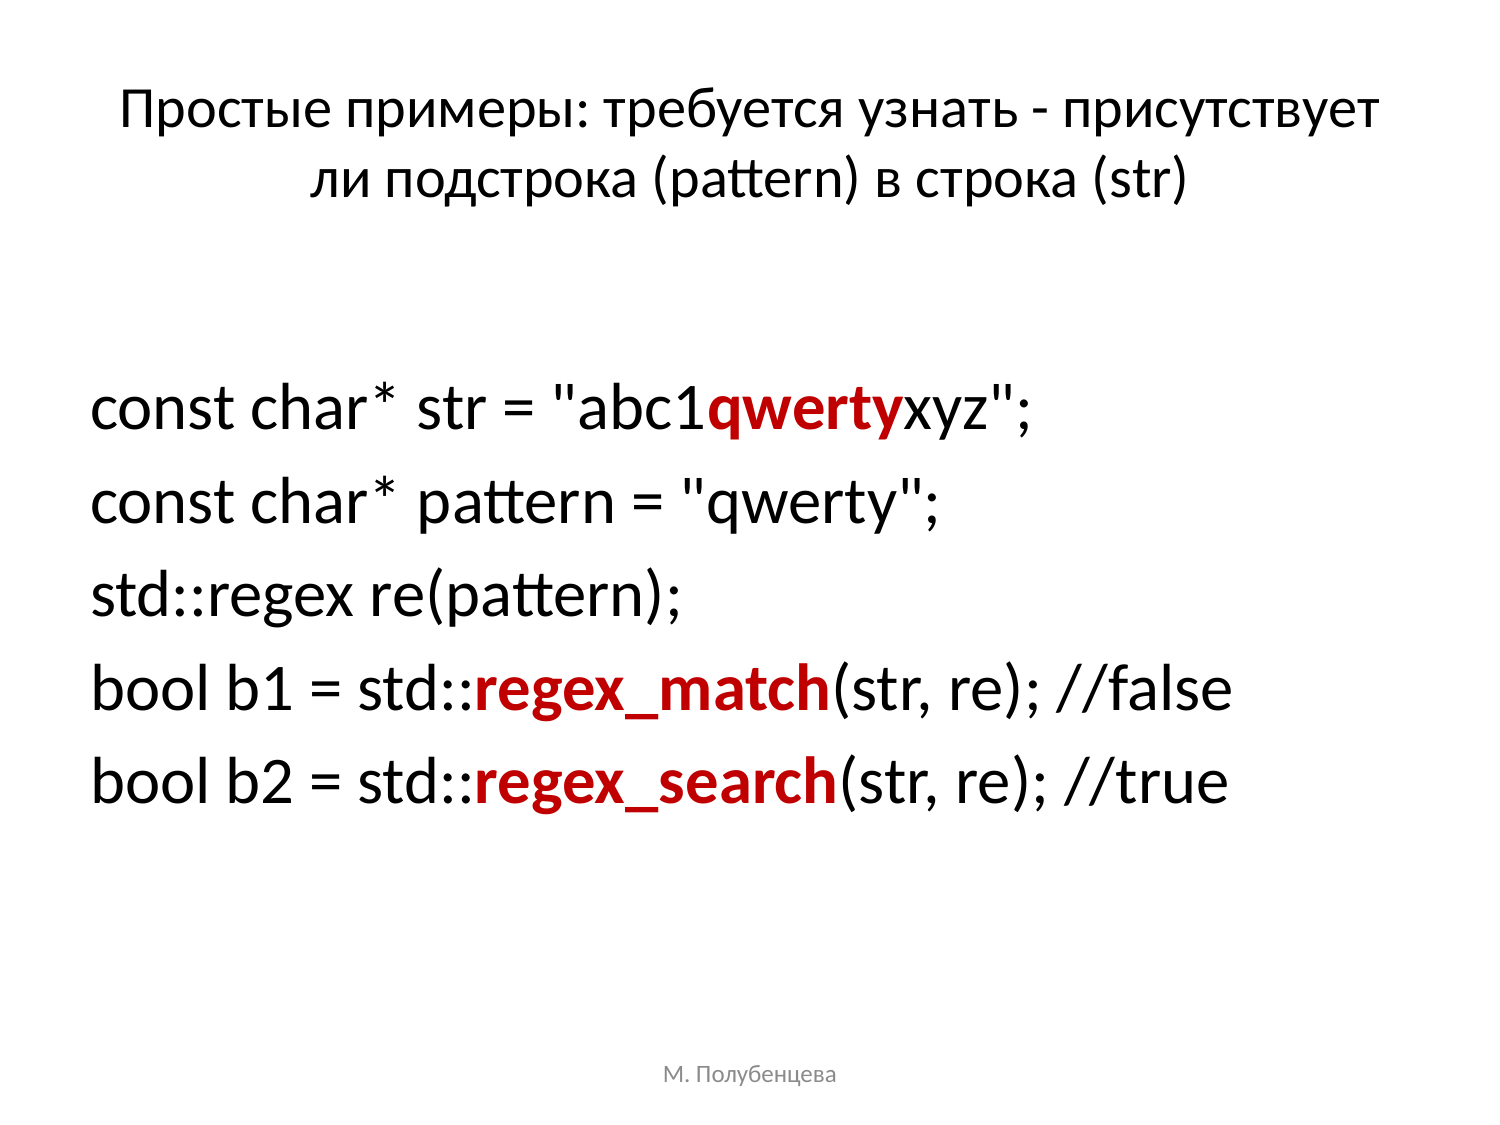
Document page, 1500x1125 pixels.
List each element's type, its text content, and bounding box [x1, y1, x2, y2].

title Простые примеры: требуется узнать - присутствует ли подстрока (pattern) в строка (str) [75, 45, 1425, 233]
footer М. Полубенцева [512, 1042, 988, 1103]
list const char* str = "abc1qwertyxyz"; const char* pattern = "qwerty"; std::regex re(pattern); bool b1 = std::regex_match(str, re); //false bool b2 = std::regex_search(str, re); //true [75, 262, 1425, 1005]
